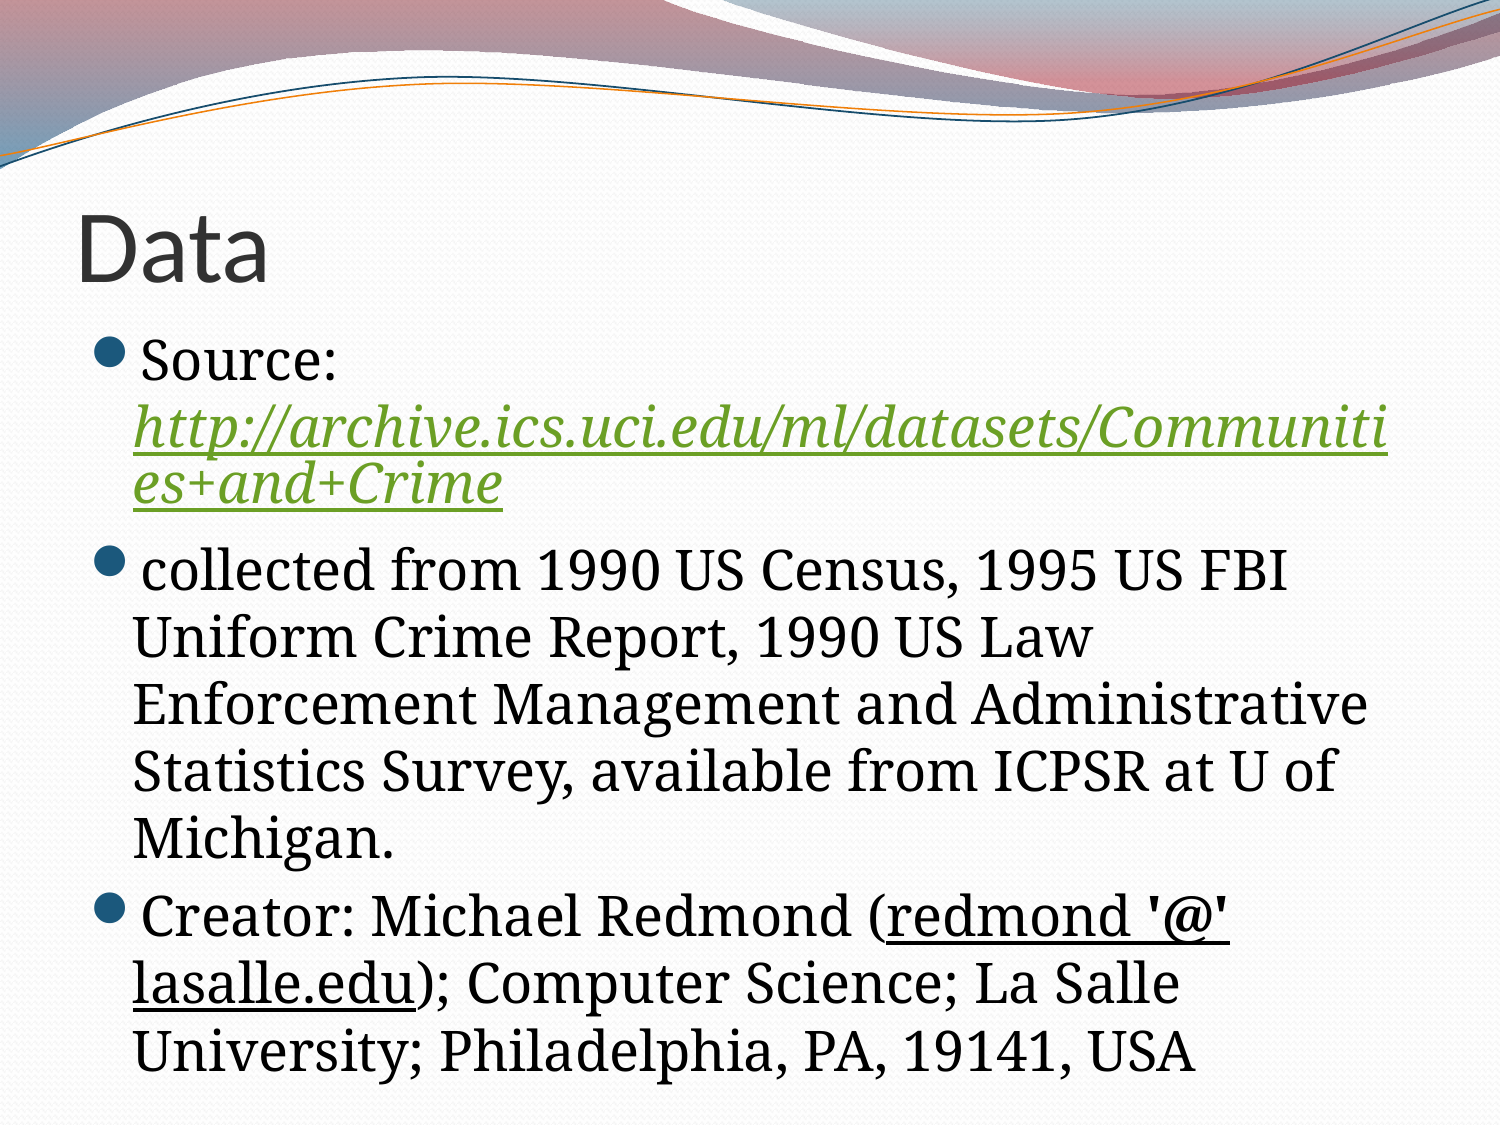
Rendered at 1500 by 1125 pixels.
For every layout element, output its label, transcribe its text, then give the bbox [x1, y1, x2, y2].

title Data [75, 115, 1425, 303]
list Source: http://archive.ics.uci.edu/ml/datasets/Communities+and+Crime collected from 1990 US Census, 1995 US FBI Uniform Crime Report, 1990 US Law Enforcement Management and Administrative Statistics Survey, available from ICPSR at U of Michigan. Creator: Michael Redmond (redmond '@' lasalle.edu); Computer Science; La Salle University; Philadelphia, PA, 19141, USA [75, 317, 1425, 1038]
